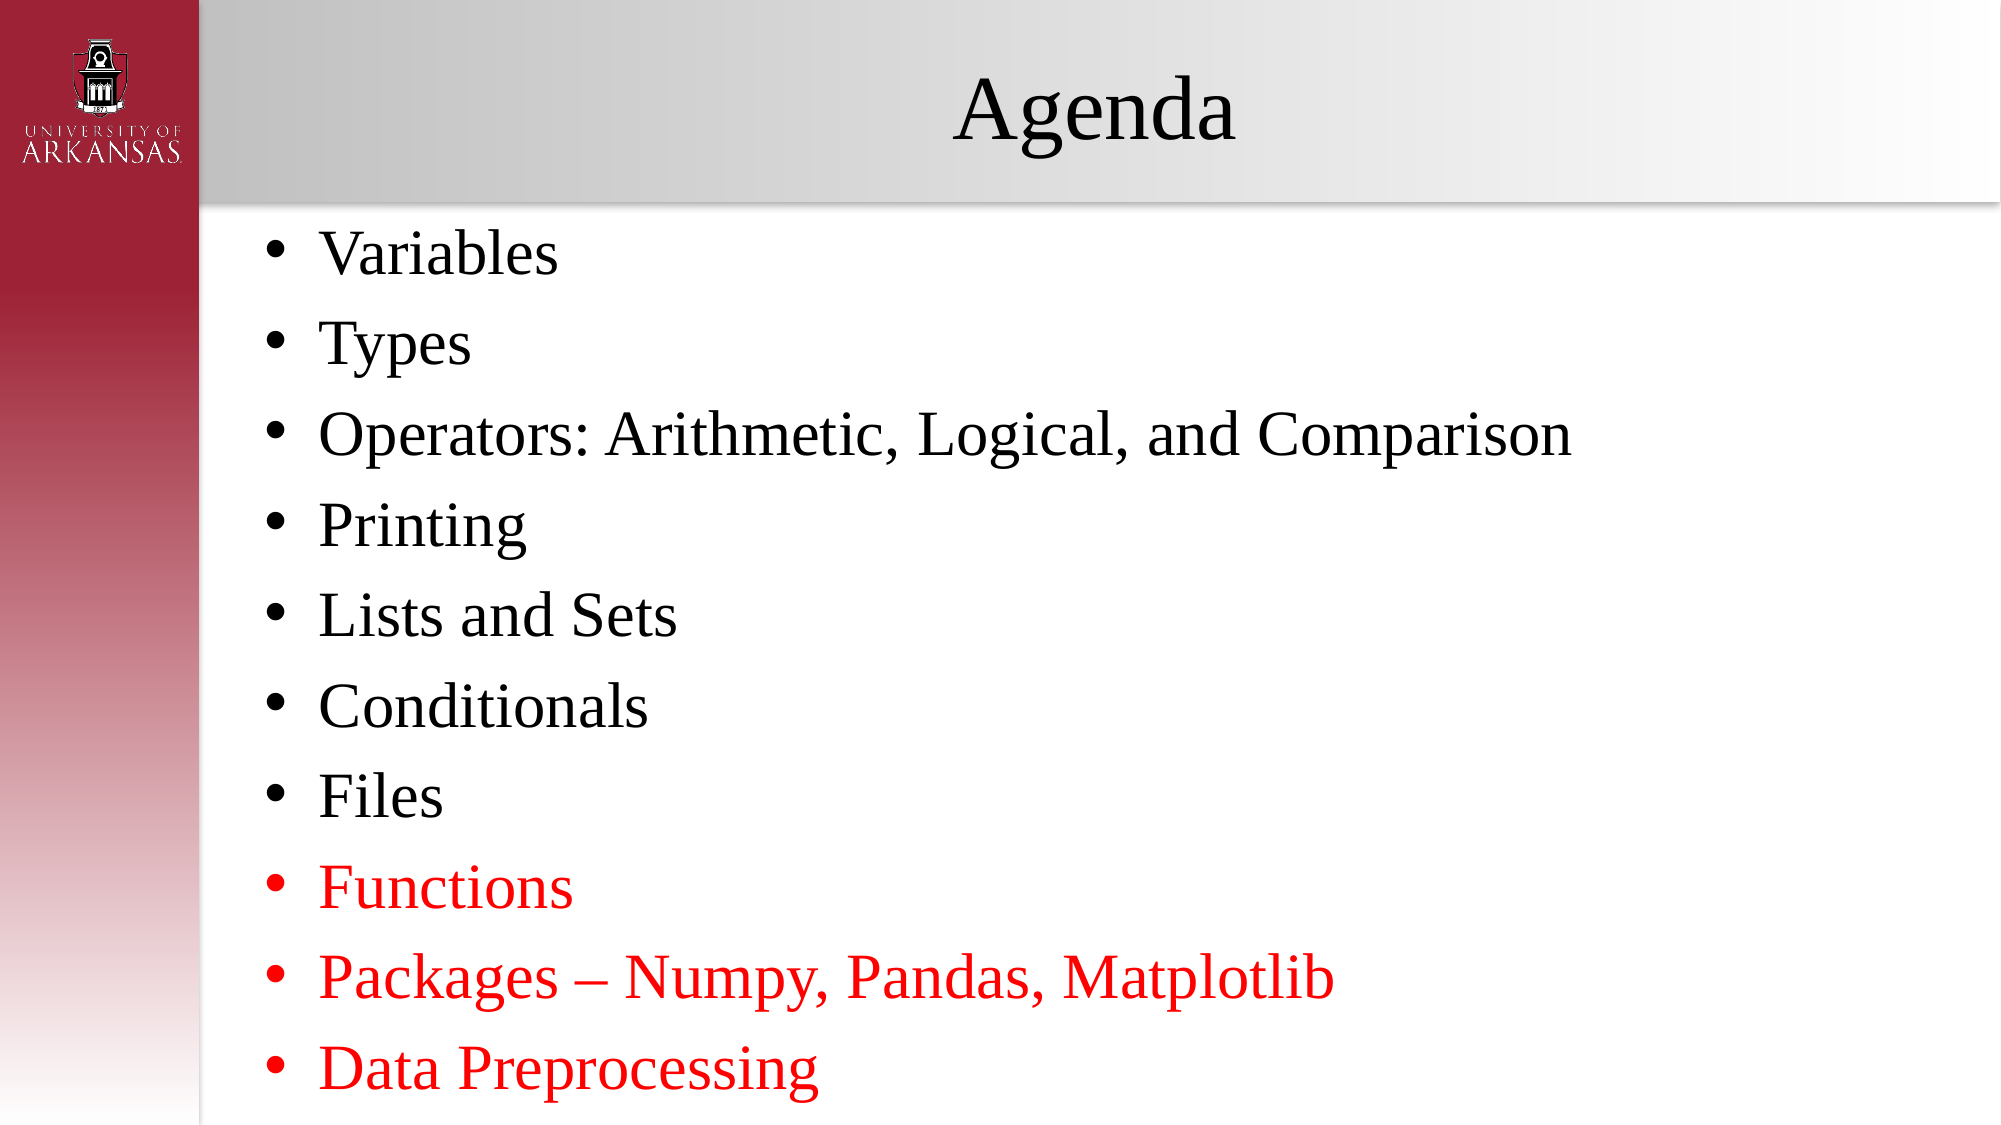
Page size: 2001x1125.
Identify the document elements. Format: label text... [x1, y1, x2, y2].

list Variables Types Operators: Arithmetic, Logical, and Comparison Printing Lists and Sets Conditionals Files Functions Packages – Numpy, Pandas, Matplotlib Data Preprocessing [249, 202, 1942, 1114]
title Agenda [249, 30, 1942, 176]
picture [20, 39, 182, 163]
